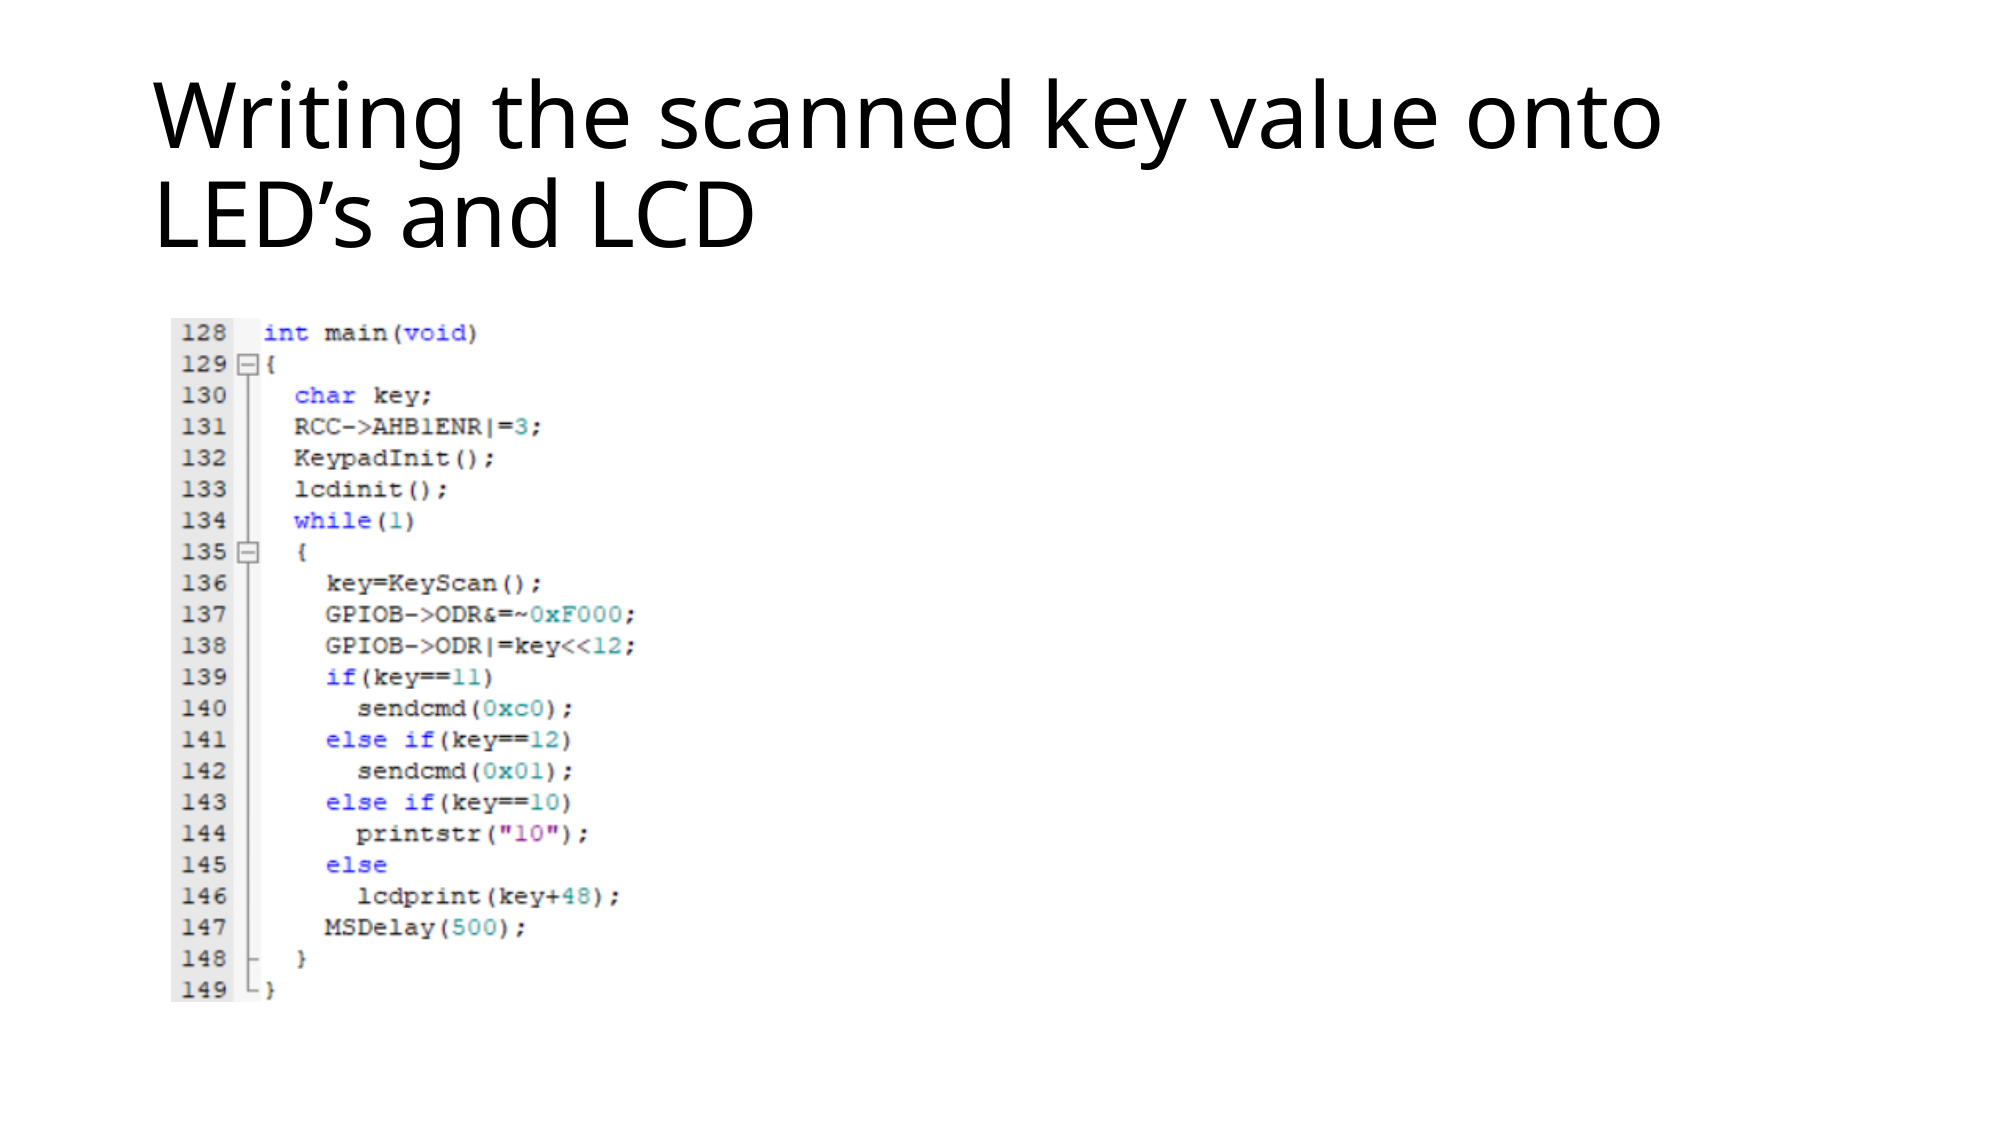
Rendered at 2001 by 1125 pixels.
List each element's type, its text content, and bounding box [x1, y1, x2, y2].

picture [171, 318, 669, 1002]
title Writing the scanned key value onto LED’s and LCD [137, 59, 1863, 278]
